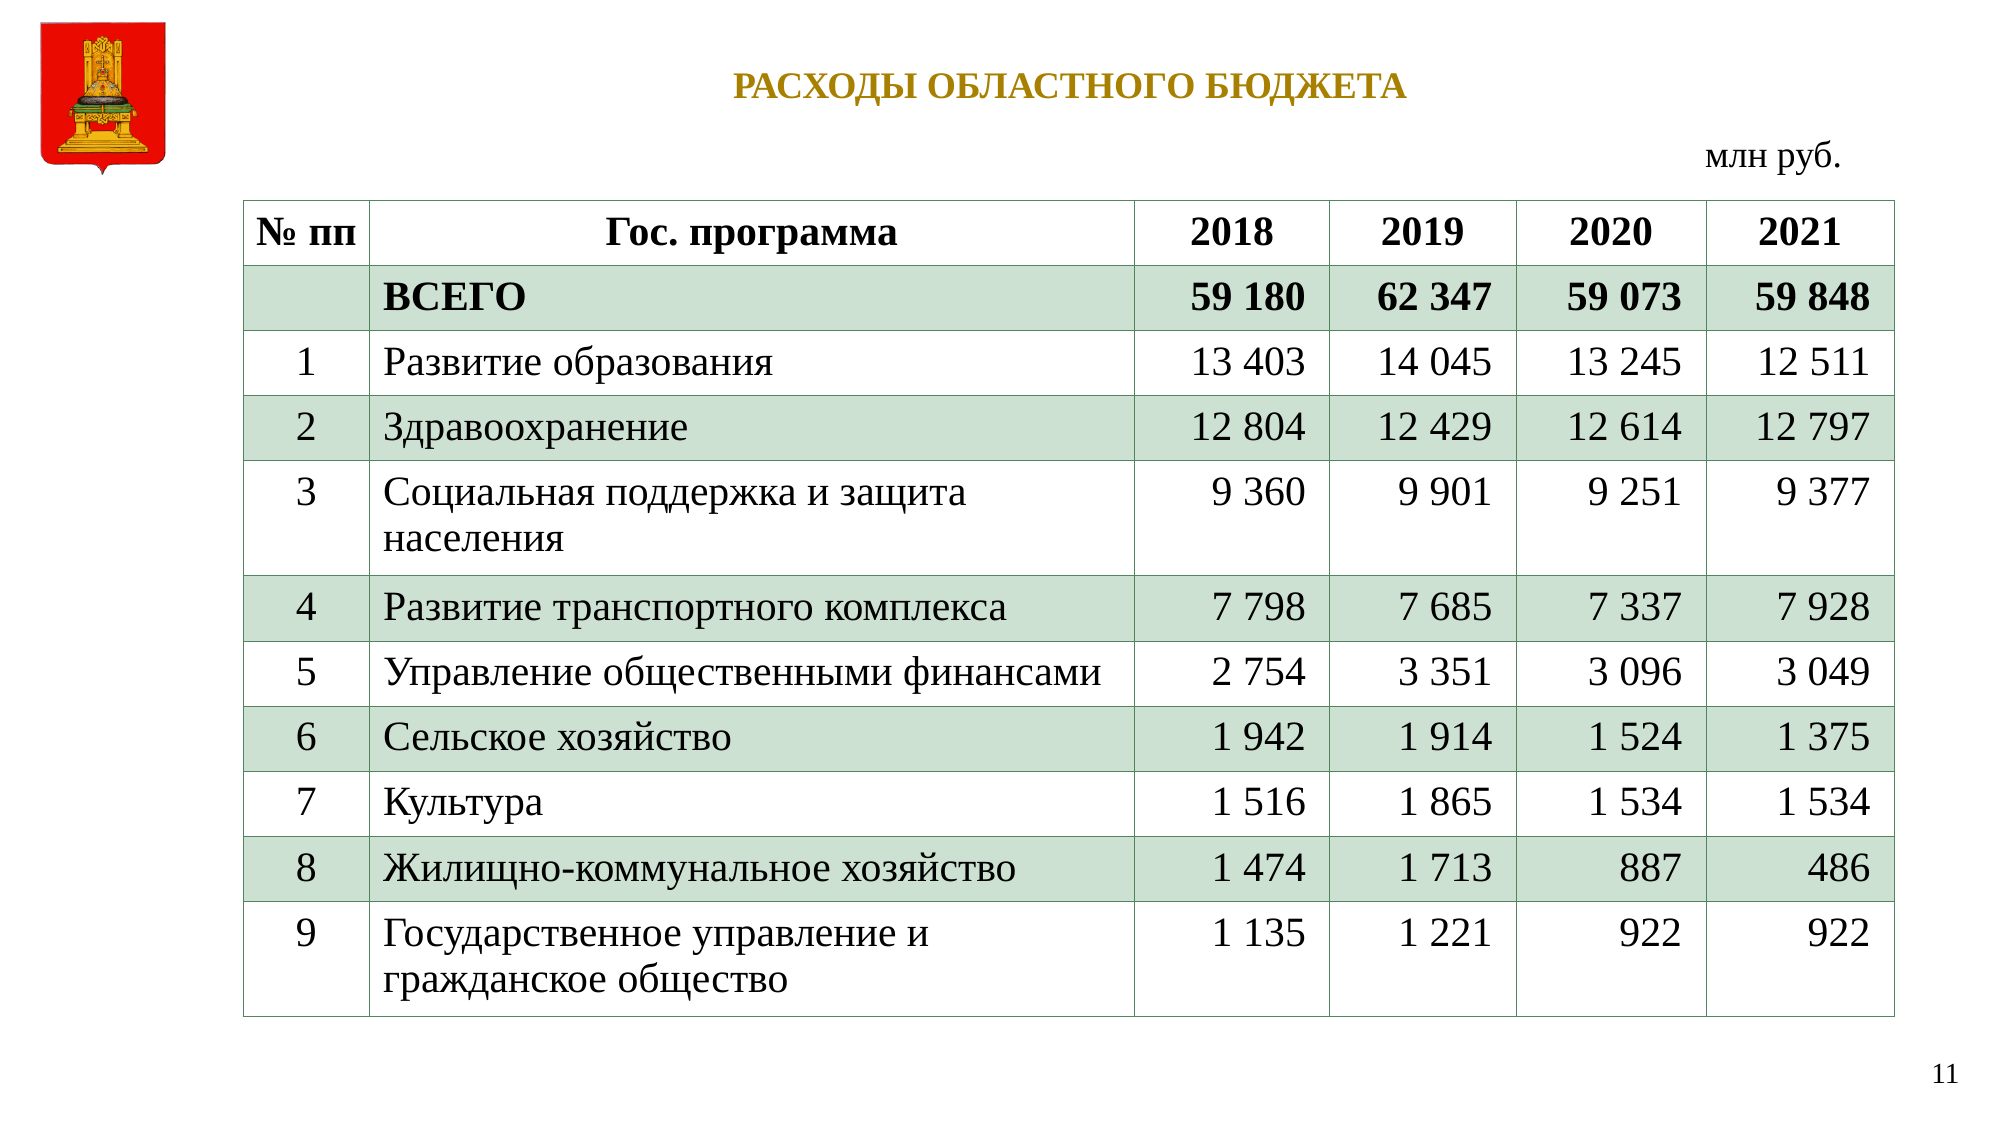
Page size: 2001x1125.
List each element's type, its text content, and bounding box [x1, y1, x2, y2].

table_cell 1 713 [1330, 837, 1516, 901]
picture [37, 14, 174, 183]
table_cell 59 848 [1707, 266, 1894, 330]
table_cell 7 337 [1517, 576, 1706, 641]
table_cell 4 [244, 576, 369, 641]
table_header 2020 [1517, 201, 1706, 265]
table_cell 12 429 [1330, 396, 1516, 460]
table_cell ВСЕГО [370, 266, 1134, 330]
table_header 2021 [1707, 201, 1894, 265]
table_cell 9 360 [1135, 461, 1329, 575]
table_cell Социальная поддержка и защита населения [370, 461, 1134, 575]
table_cell 1 135 [1135, 902, 1329, 1016]
table_cell 1 534 [1707, 772, 1894, 836]
text_box РАСХОДЫ ОБЛАСТНОГО БЮДЖЕТА [450, 53, 1691, 114]
table_cell 887 [1517, 837, 1706, 901]
table_cell 3 096 [1517, 642, 1706, 706]
table_header 2018 [1135, 201, 1329, 265]
table_cell 7 [244, 772, 369, 836]
table_cell 1 865 [1330, 772, 1516, 836]
table_cell Здравоохранение [370, 396, 1134, 460]
table_cell 7 928 [1707, 576, 1894, 641]
table_cell 7 685 [1330, 576, 1516, 641]
table_cell 1 524 [1517, 707, 1706, 771]
table_cell 9 901 [1330, 461, 1516, 575]
table_cell 12 797 [1707, 396, 1894, 460]
table_cell 9 [244, 902, 369, 1016]
table_cell 1 474 [1135, 837, 1329, 901]
table_cell 1 375 [1707, 707, 1894, 771]
table_cell 1 516 [1135, 772, 1329, 836]
table_cell 9 251 [1517, 461, 1706, 575]
table_cell Жилищно-коммунальное хозяйство [370, 837, 1134, 901]
slide_number 11 [1636, 1041, 1975, 1102]
table_cell 13 403 [1135, 331, 1329, 395]
table_cell 5 [244, 642, 369, 706]
table_cell 1 942 [1135, 707, 1329, 771]
table_cell 1 534 [1517, 772, 1706, 836]
table_cell Развитие транспортного комплекса [370, 576, 1134, 641]
table_cell 13 245 [1517, 331, 1706, 395]
table_cell Культура [370, 772, 1134, 836]
table_cell Государственное управление и гражданское общество [370, 902, 1134, 1016]
table_cell 7 798 [1135, 576, 1329, 641]
text_box млн руб. [1690, 122, 1866, 183]
table_cell [244, 266, 369, 330]
table_cell Сельское хозяйство [370, 707, 1134, 771]
table_cell 2 754 [1135, 642, 1329, 706]
table_cell 12 804 [1135, 396, 1329, 460]
table_cell 59 180 [1135, 266, 1329, 330]
table_cell 59 073 [1517, 266, 1706, 330]
table_cell 62 347 [1330, 266, 1516, 330]
table_cell 8 [244, 837, 369, 901]
table_cell 922 [1517, 902, 1706, 1016]
table_cell 3 [244, 461, 369, 575]
table_header Гос. программа [370, 201, 1134, 265]
table_cell 12 511 [1707, 331, 1894, 395]
table_header 2019 [1330, 201, 1516, 265]
table_cell 3 351 [1330, 642, 1516, 706]
table_cell Развитие образования [370, 331, 1134, 395]
table_cell 1 [244, 331, 369, 395]
table_cell 9 377 [1707, 461, 1894, 575]
table_cell 14 045 [1330, 331, 1516, 395]
table_cell 1 221 [1330, 902, 1516, 1016]
table_cell 6 [244, 707, 369, 771]
table_cell 12 614 [1517, 396, 1706, 460]
table_cell 3 049 [1707, 642, 1894, 706]
table_cell 2 [244, 396, 369, 460]
table_cell 922 [1707, 902, 1894, 1016]
table_header № пп [244, 201, 369, 265]
table_cell 486 [1707, 837, 1894, 901]
table_cell 1 914 [1330, 707, 1516, 771]
table_cell Управление общественными финансами [370, 642, 1134, 706]
